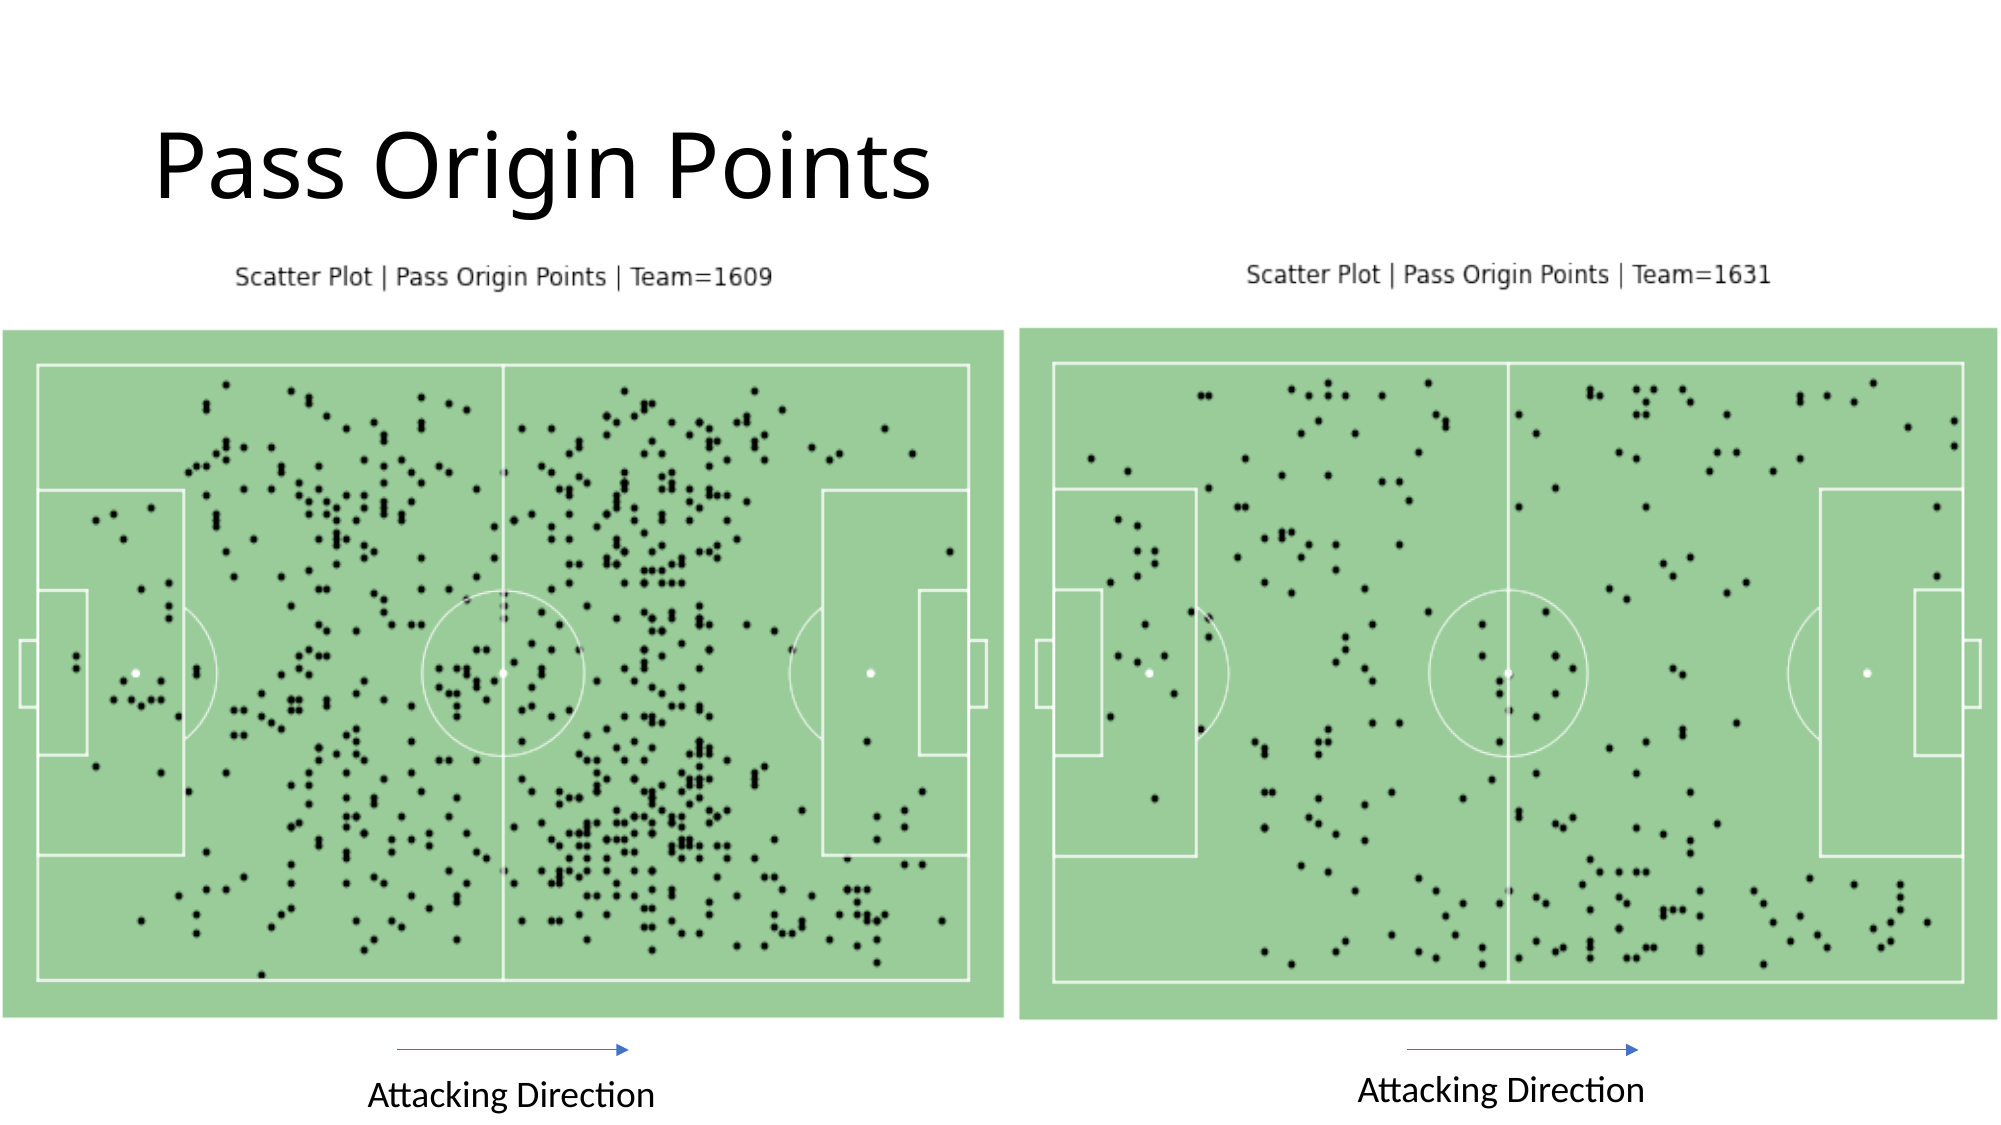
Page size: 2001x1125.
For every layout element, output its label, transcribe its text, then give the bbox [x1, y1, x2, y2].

picture [0, 175, 2000, 1125]
title Pass Origin Points [137, 59, 1863, 178]
